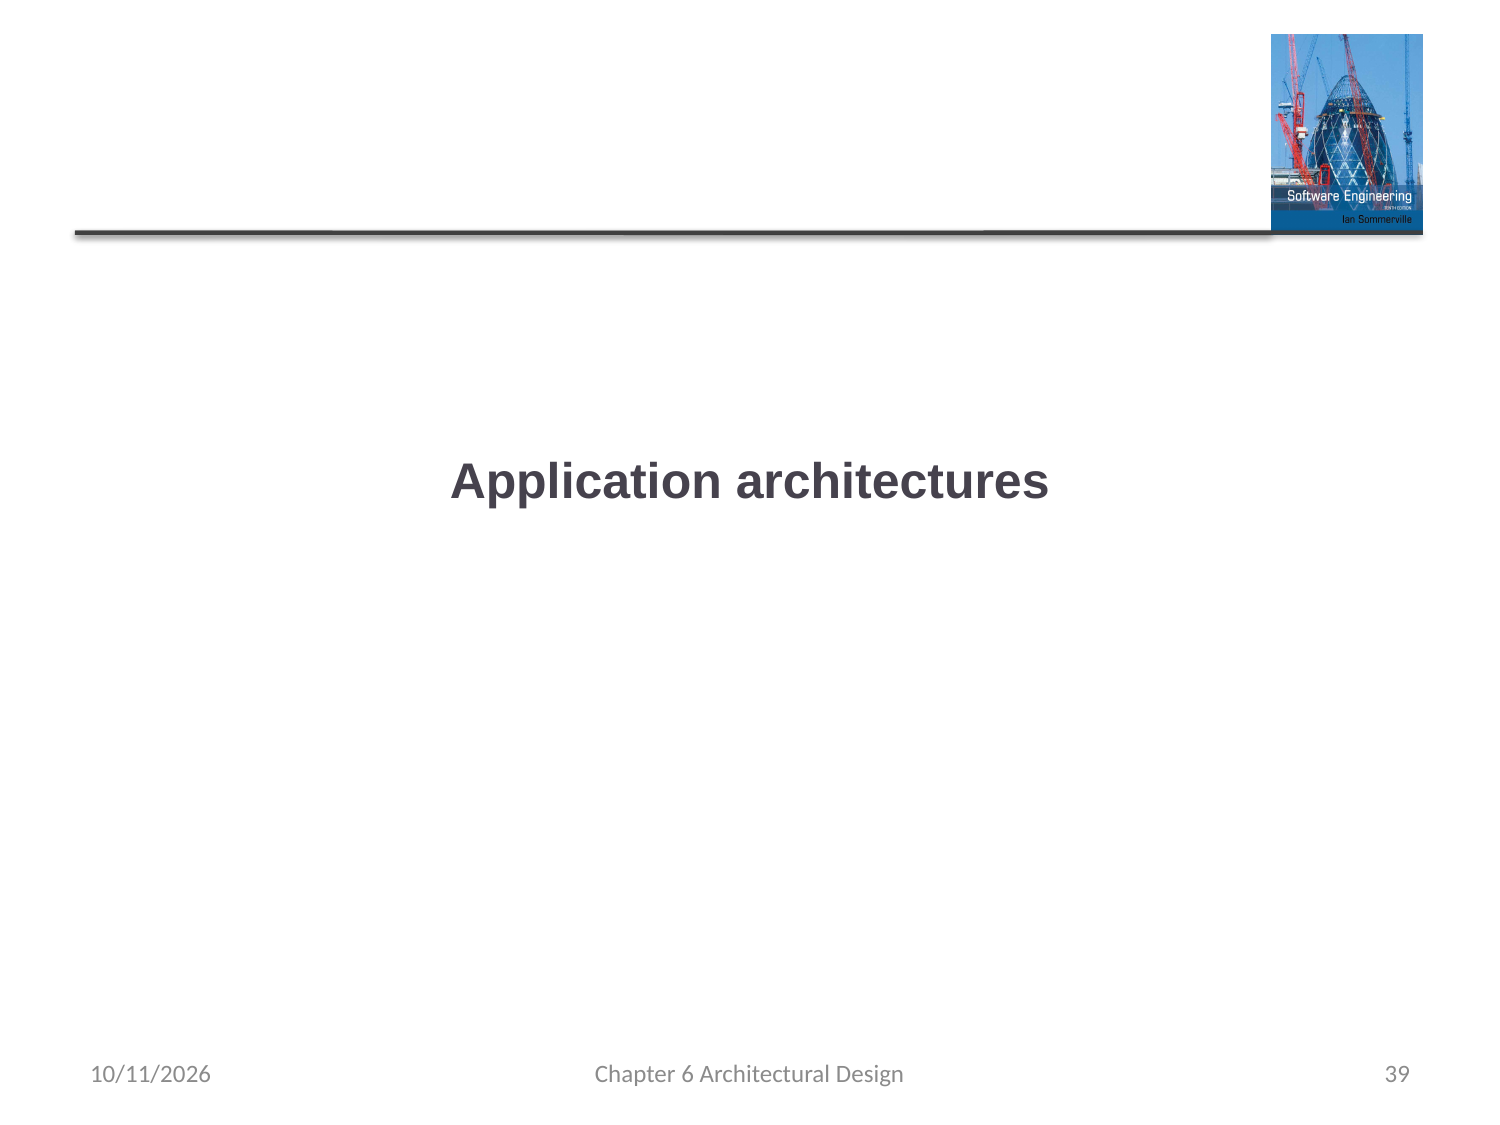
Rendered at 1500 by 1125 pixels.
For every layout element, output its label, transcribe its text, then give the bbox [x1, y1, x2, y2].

title Application architectures [74, 384, 1426, 573]
footer Chapter 6 Architectural Design [512, 1042, 988, 1103]
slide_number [75, 1042, 425, 1103]
picture [1271, 34, 1423, 230]
slide_number 39 [1074, 1042, 1425, 1103]
